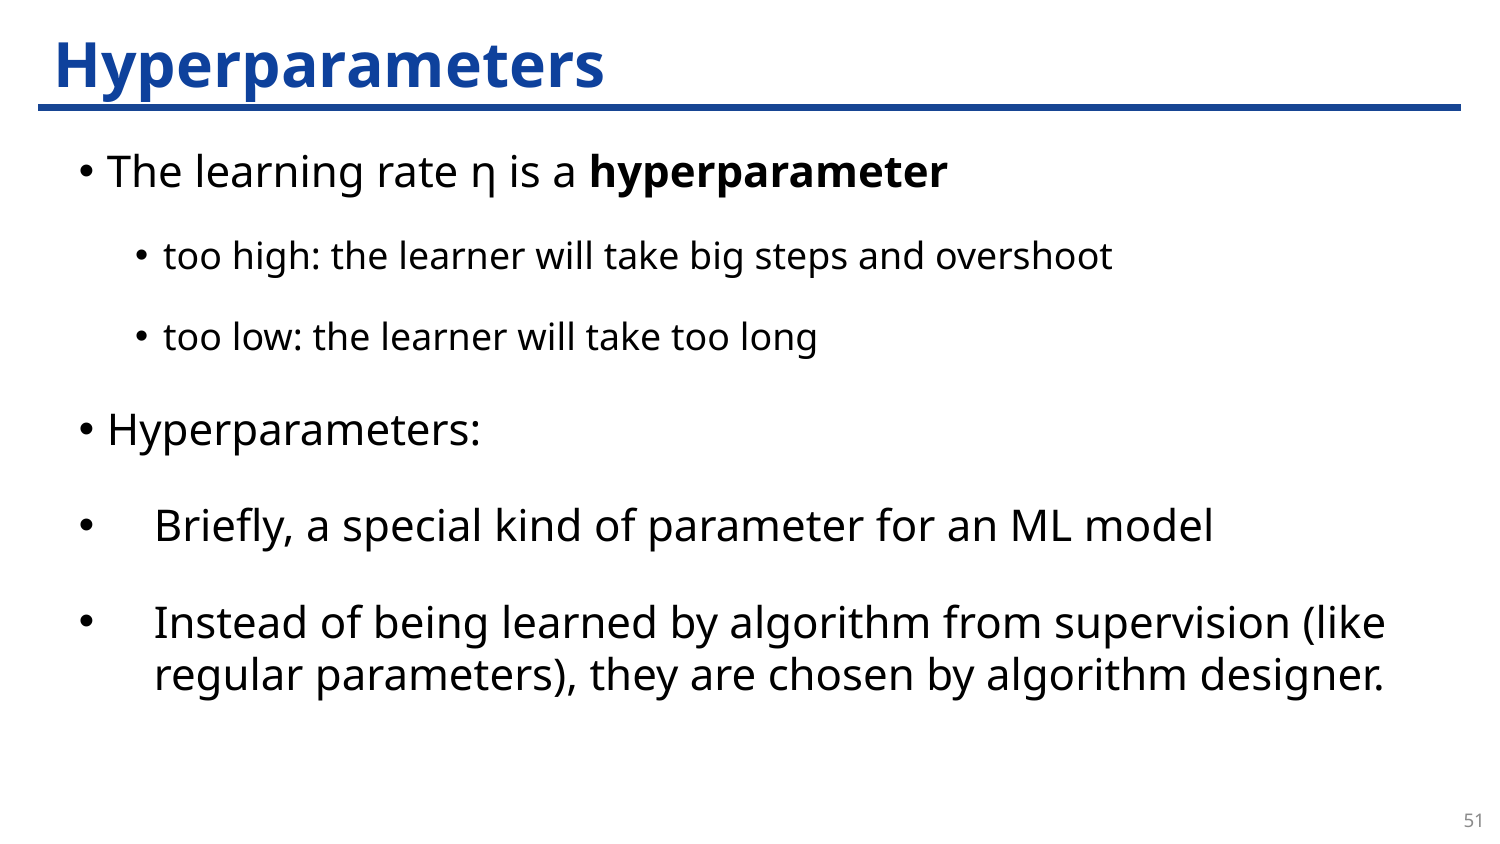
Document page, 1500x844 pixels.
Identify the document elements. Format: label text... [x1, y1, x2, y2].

title Hyperparameters [38, 29, 1461, 105]
list The learning rate η is a hyperparameter too high: the learner will take big steps and overshoot too low: the learner will take too long Hyperparameters: Briefly, a special kind of parameter for an ML model Instead of being learned by algorithm from supervision (like regular parameters), they are chosen by algorithm designer. [63, 136, 1425, 814]
slide_number 51 [1425, 798, 1500, 844]
